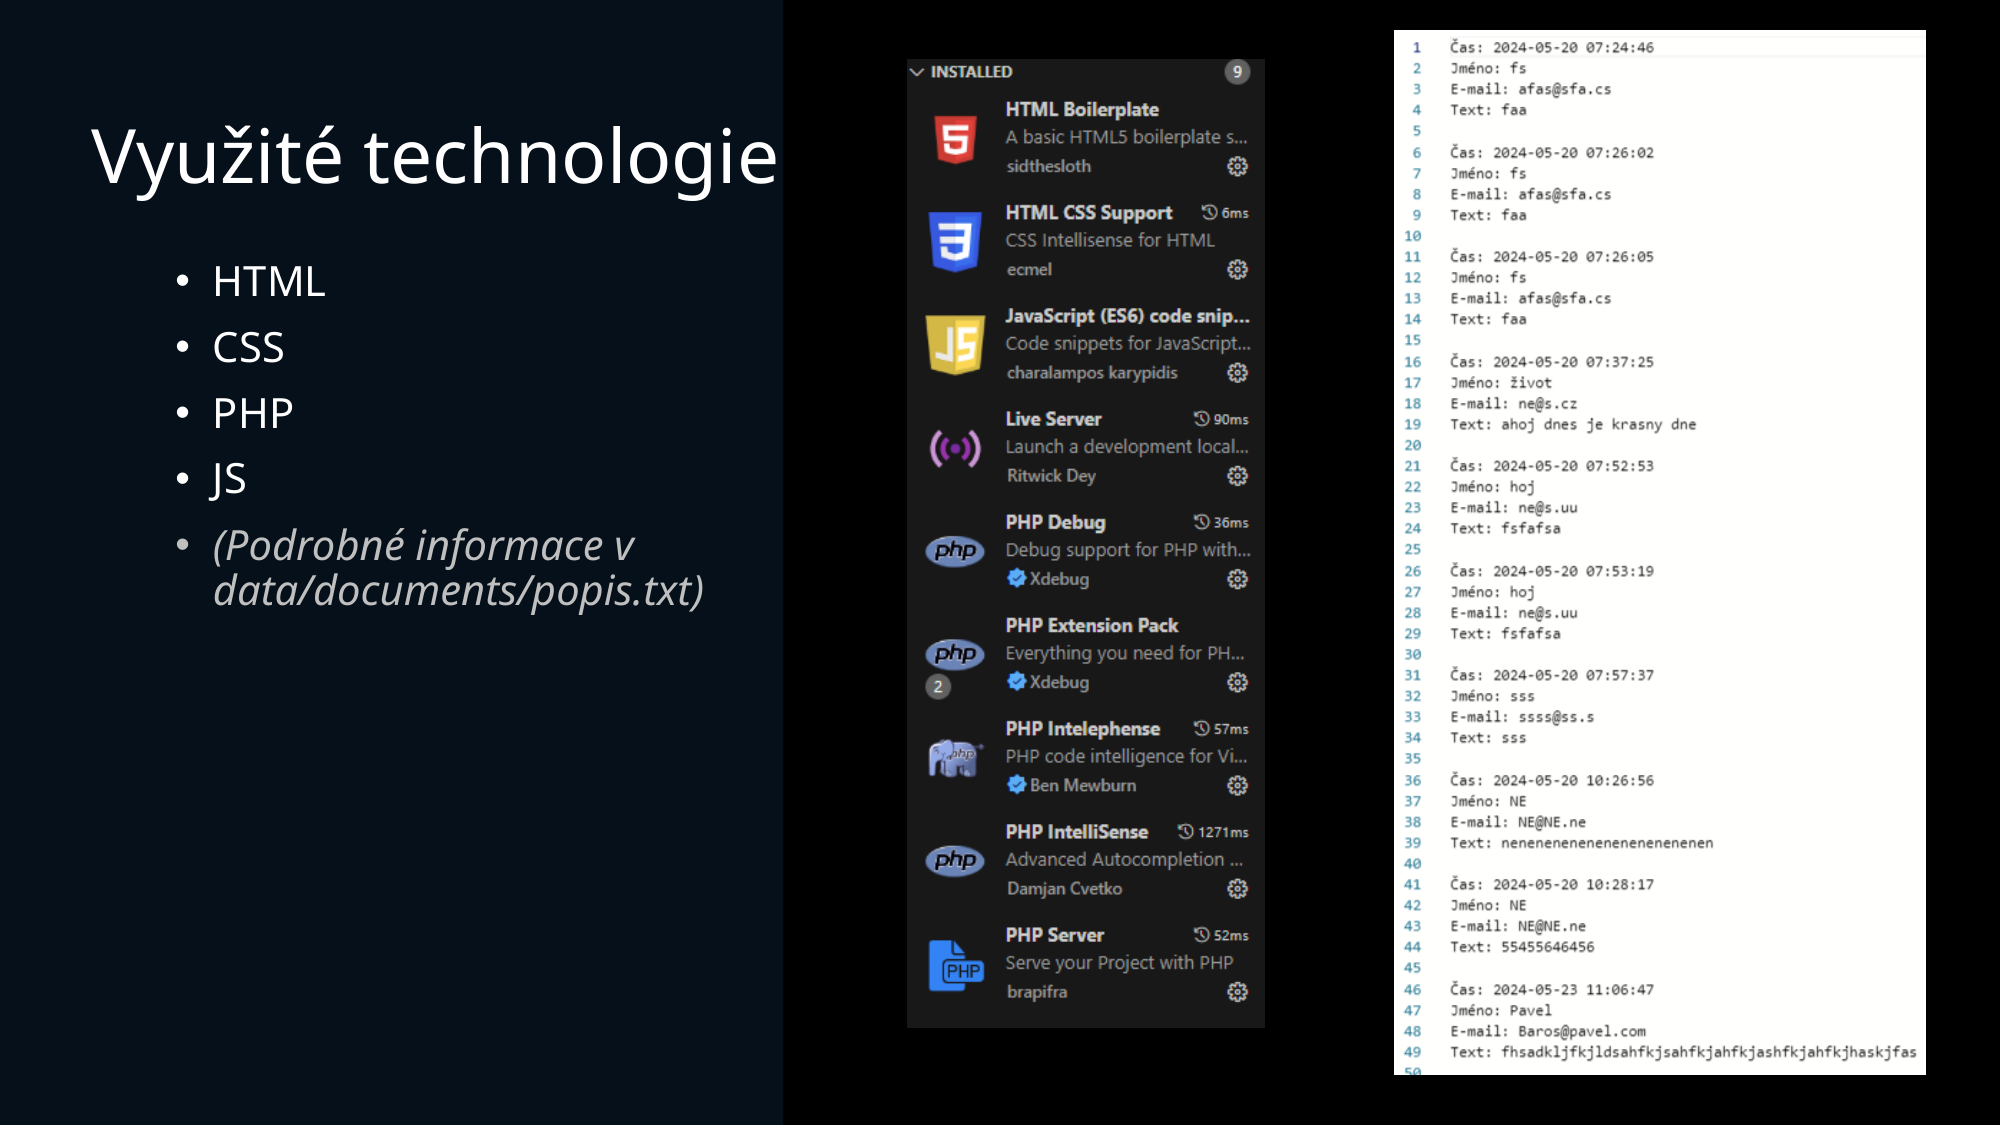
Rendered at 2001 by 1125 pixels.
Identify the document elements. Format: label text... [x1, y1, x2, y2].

picture [1393, 29, 1926, 1075]
text_box Využité technologie [76, 50, 1393, 268]
list HTML CSS PHP JS (Podrobné informace v data/documents/popis.txt) [160, 268, 800, 835]
text_box [0, 0, 785, 1125]
text_box [785, 0, 2000, 1125]
picture [906, 59, 1266, 1028]
